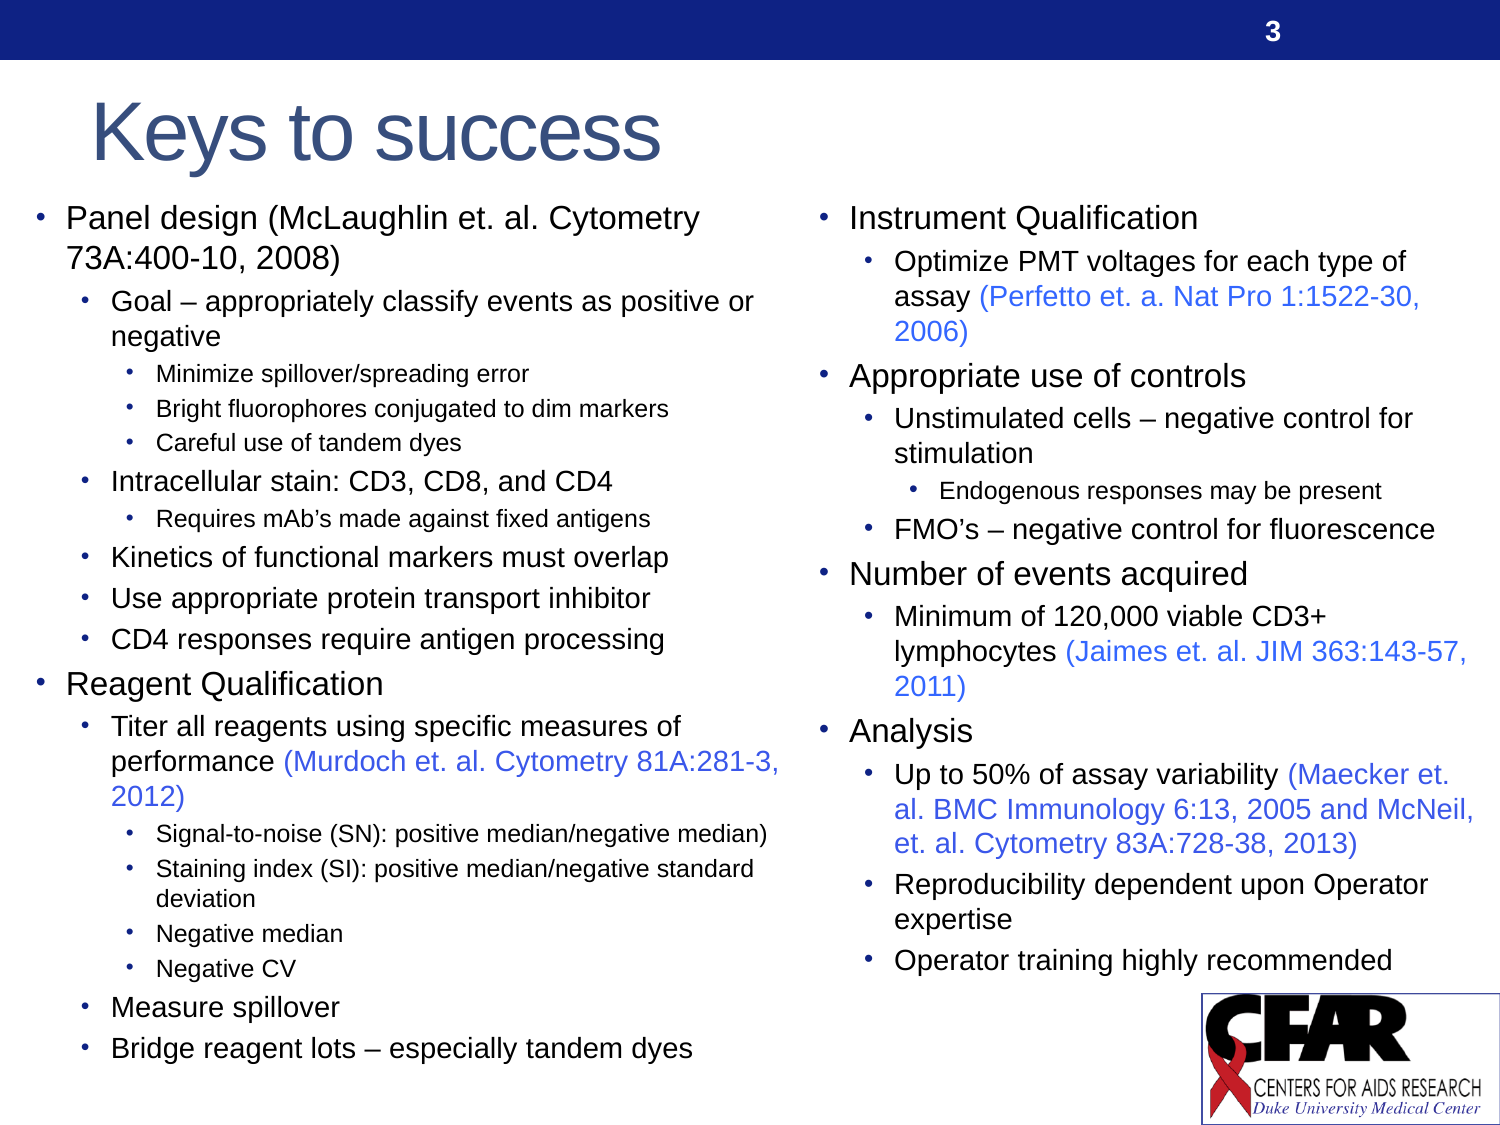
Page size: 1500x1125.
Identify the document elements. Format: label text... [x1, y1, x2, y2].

picture [1201, 992, 1500, 1125]
title Keys to success [75, 45, 1425, 188]
slide_number 3 [1250, 3, 1425, 57]
list Panel design (McLaughlin et. al. Cytometry 73A:400-10, 2008) Goal – appropriately classify events as positive or negative Minimize spillover/spreading error Bright fluorophores conjugated to dim markers Careful use of tandem dyes Intracellular stain: CD3, CD8, and CD4 Requires mAb’s made against fixed antigens Kinetics of functional markers must overlap Use appropriate protein transport inhibitor CD4 responses require antigen processing Reagent Qualification Titer all reagents using specific measures of performance (Murdoch et. al. Cytometry 81A:281-3, 2012) Signal-to-noise (SN): positive median/negative median) Staining index (SI): positive median/negative standard deviation Negative median Negative CV Measure spillover Bridge reagent lots – especially tandem dyes [20, 188, 823, 1125]
text_box Instrument Qualification Optimize PMT voltages for each type of assay (Perfetto et. a. Nat Pro 1:1522-30, 2006) Appropriate use of controls Unstimulated cells – negative control for stimulation Endogenous responses may be present FMO’s – negative control for fluorescence Number of events acquired Minimum of 120,000 viable CD3+ lymphocytes (Jaimes et. al. JIM 363:143-57, 2011) Analysis Up to 50% of assay variability (Maecker et. al. BMC Immunology 6:13, 2005 and McNeil, et. al. Cytometry 83A:728-38, 2013) Reproducibility dependent upon Operator expertise Operator training highly recommended [804, 188, 1500, 1063]
